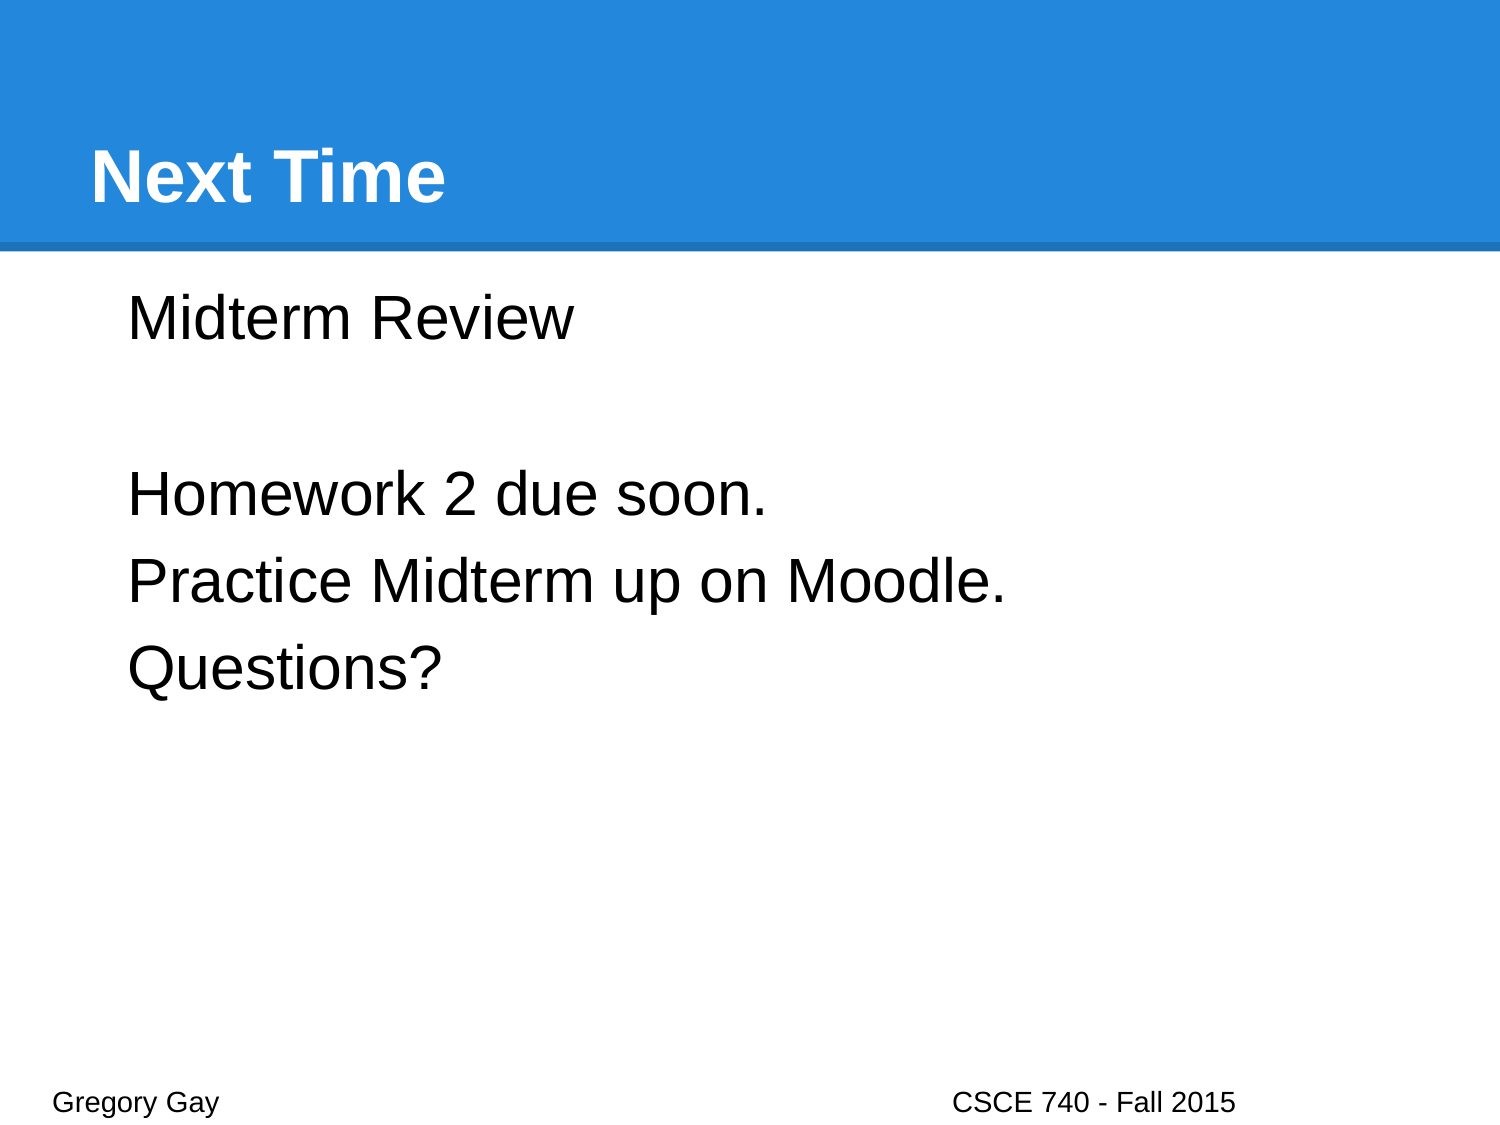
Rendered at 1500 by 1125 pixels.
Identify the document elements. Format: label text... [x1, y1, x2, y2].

title Next Time [75, 45, 1425, 233]
list Midterm Review Homework 2 due soon. Practice Midterm up on Moodle. Questions? [75, 262, 1413, 1068]
text_box Gregory Gay CSCE 740 - Fall 2015 44 [37, 1068, 1463, 1114]
